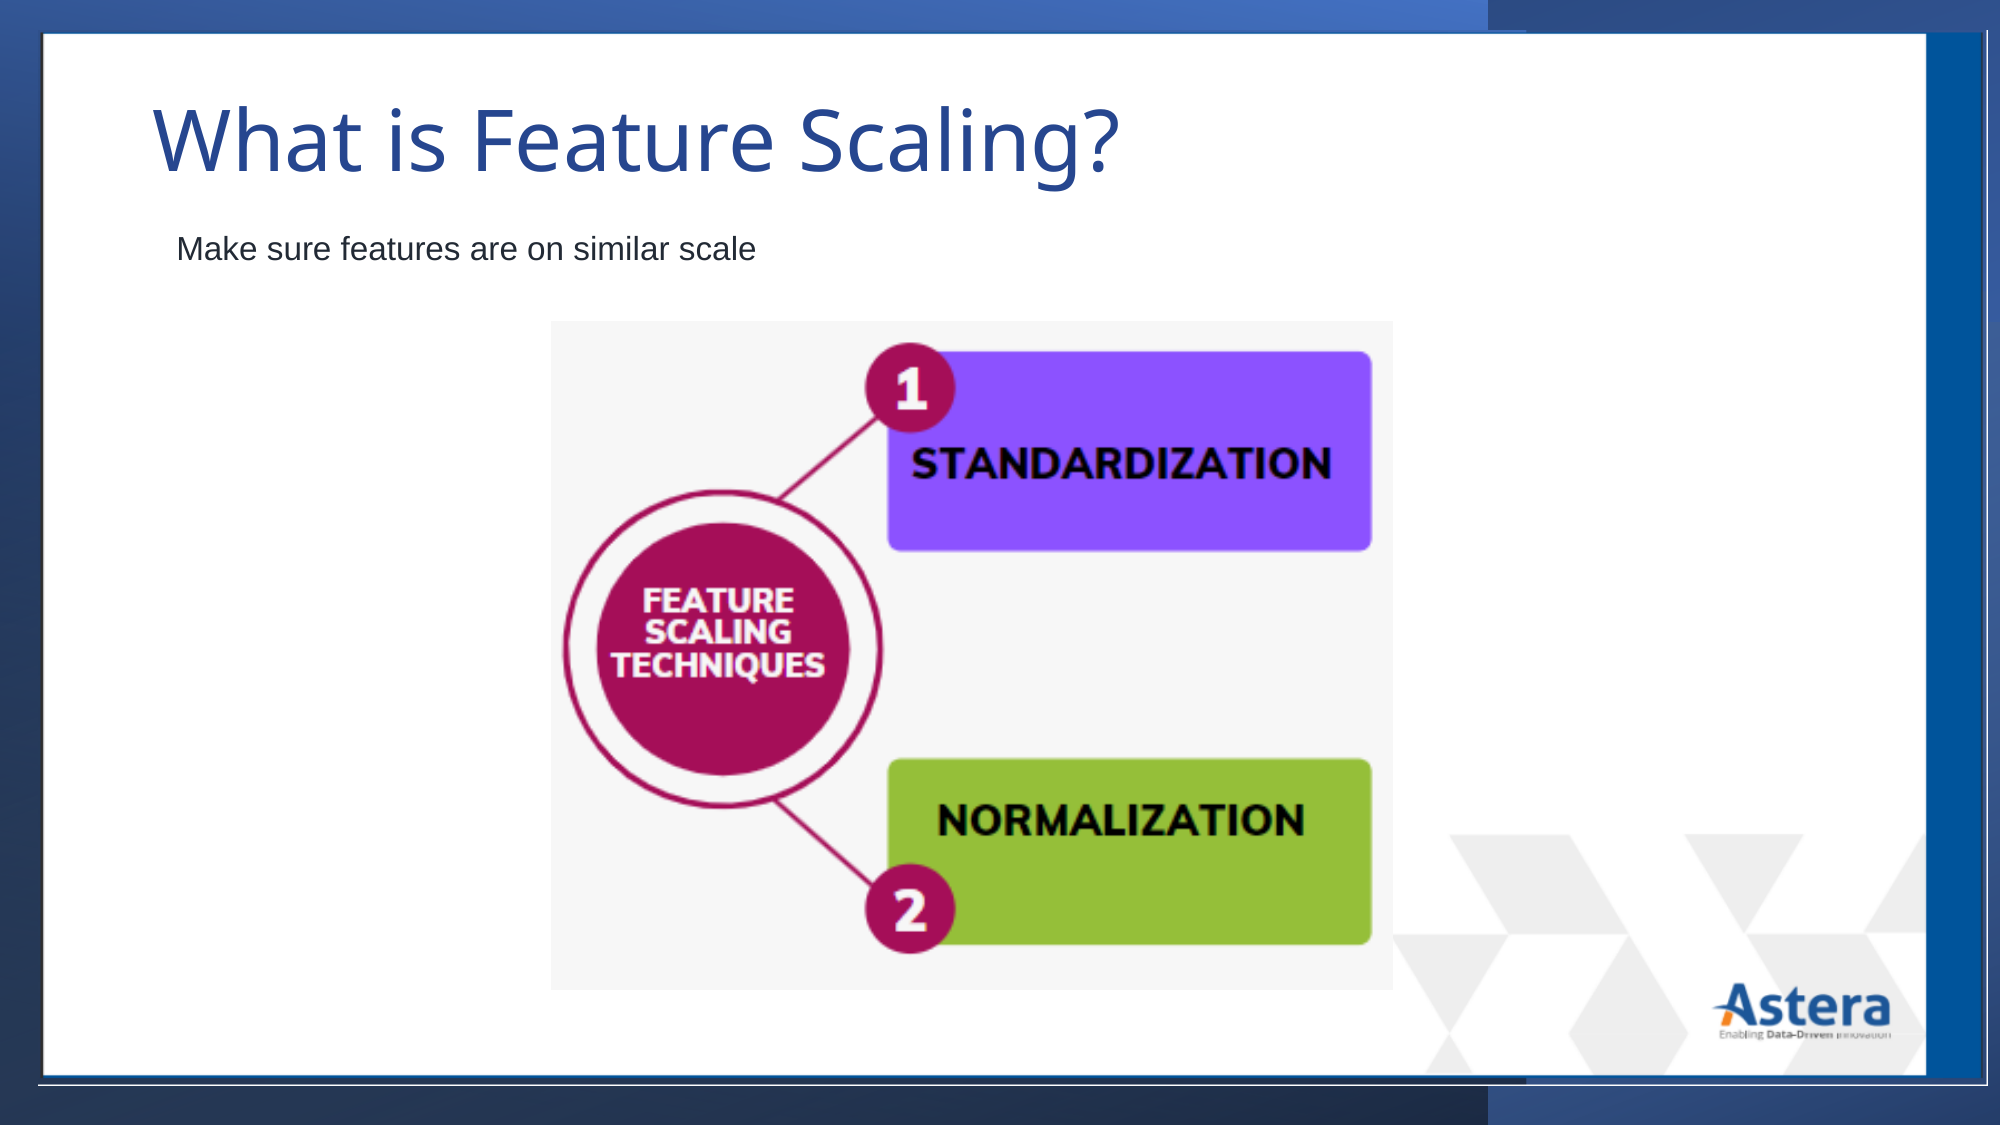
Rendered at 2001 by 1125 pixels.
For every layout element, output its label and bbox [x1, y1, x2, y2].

text_box [1489, 0, 2000, 321]
text_box [0, 321, 2000, 1125]
picture [38, 30, 1988, 1086]
text_box [0, 0, 1489, 321]
